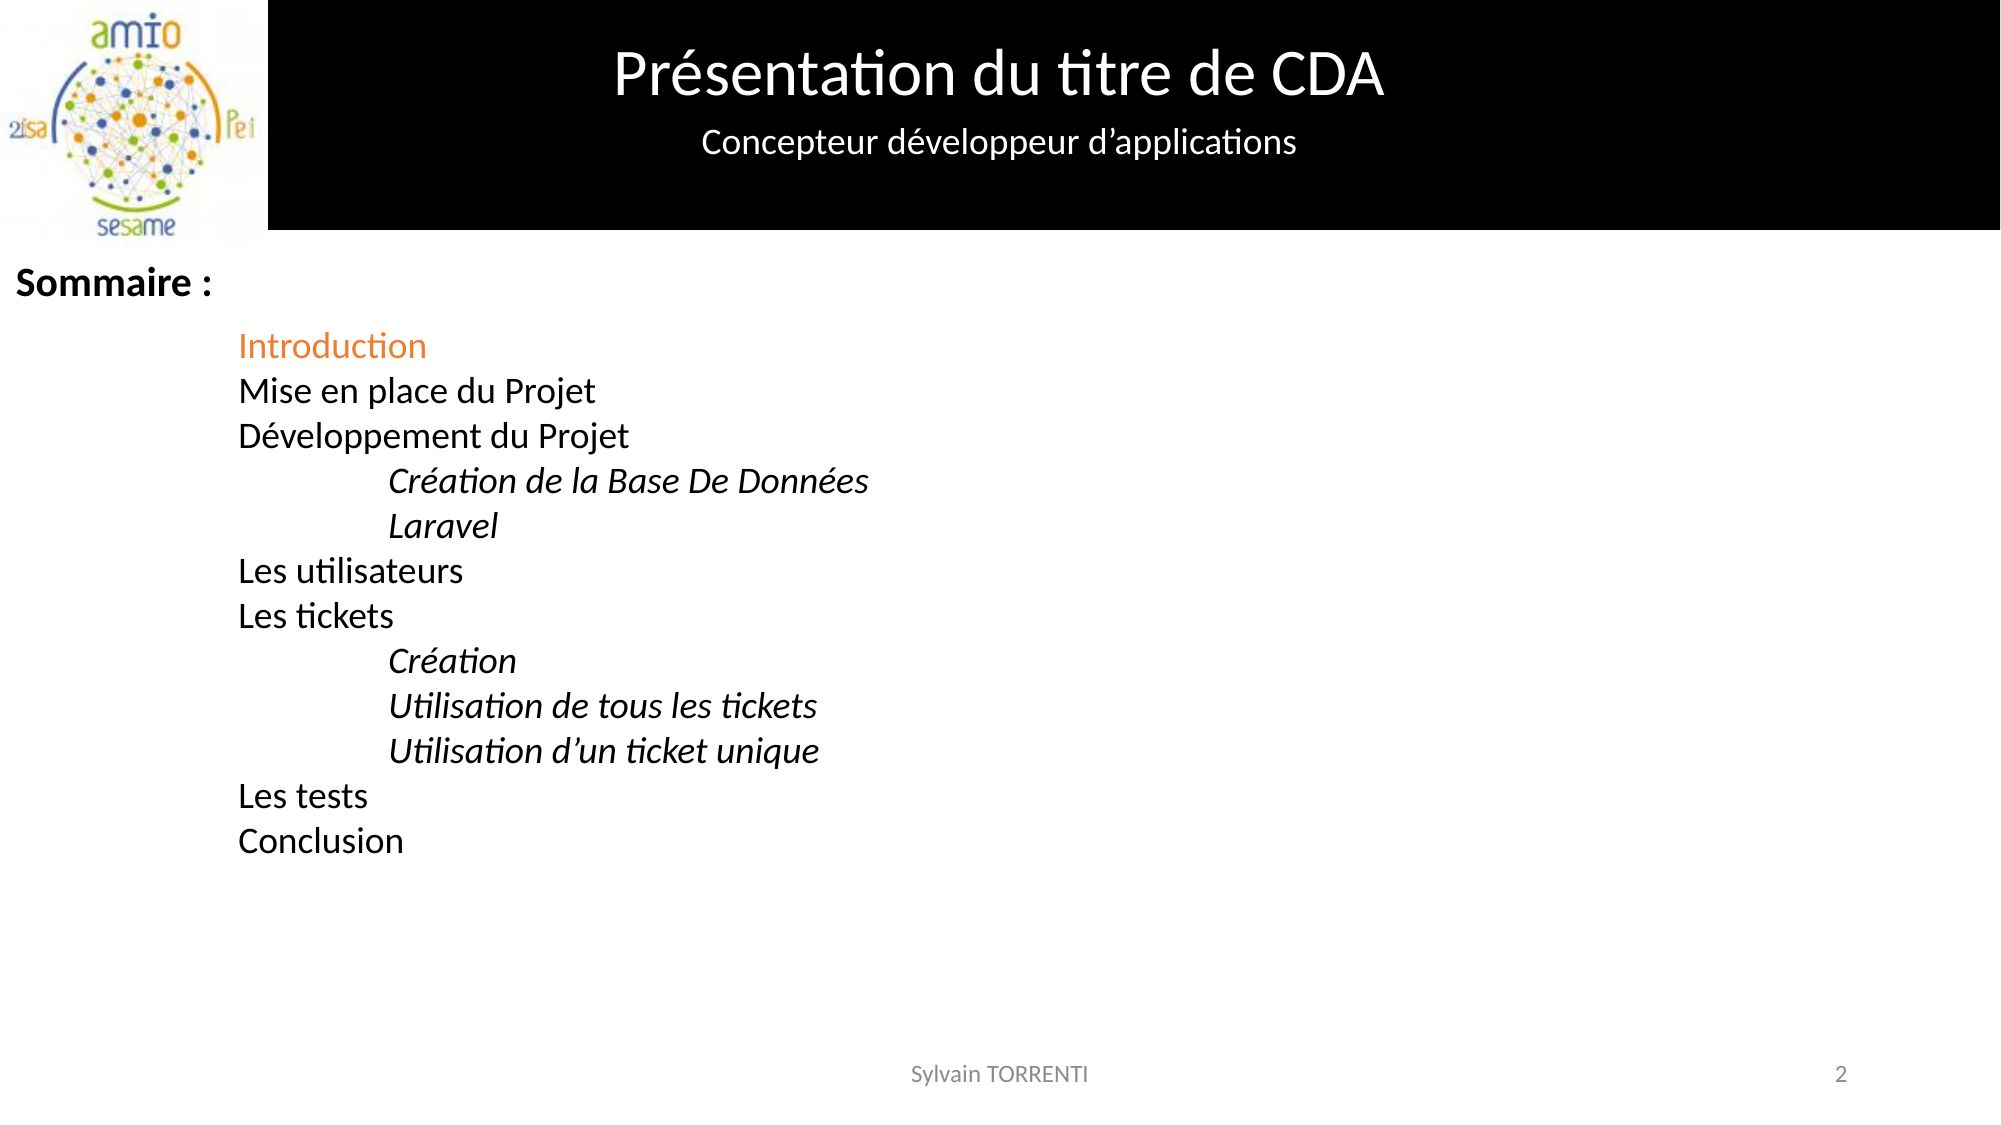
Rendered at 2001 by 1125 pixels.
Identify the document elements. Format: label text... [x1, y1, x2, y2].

picture [0, 0, 268, 250]
footer Sylvain TORRENTI [662, 1042, 1338, 1103]
text_box Sommaire : [1, 247, 228, 313]
slide_number 2 [1412, 1042, 1863, 1103]
text_box Introduction Mise en place du Projet Développement du Projet Création de la Base De Données Laravel Les utilisateurs Les tickets Création Utilisation de tous les tickets Utilisation d’un ticket unique Les tests Conclusion [223, 313, 885, 868]
